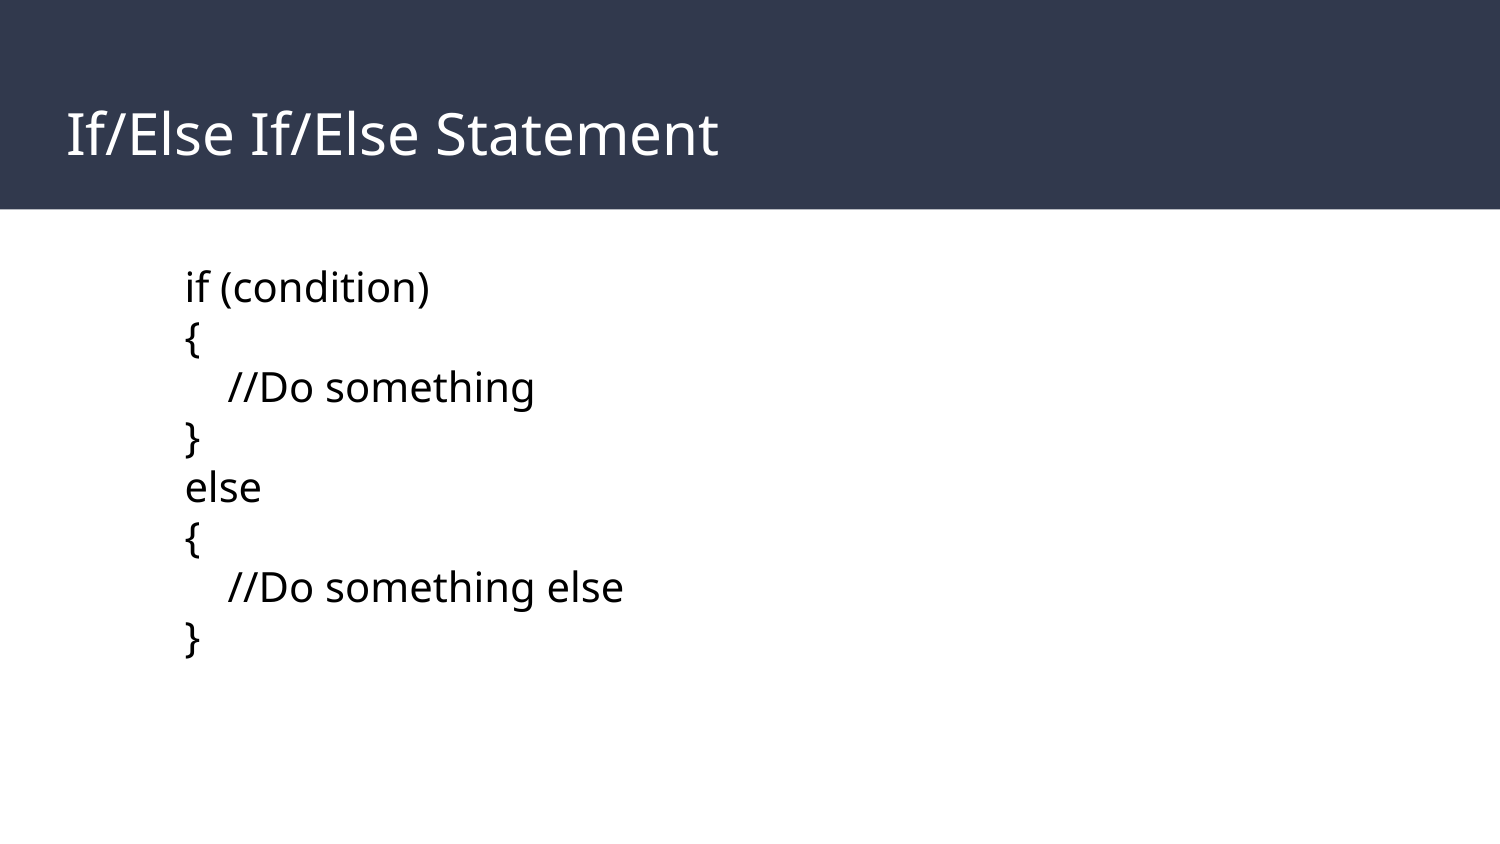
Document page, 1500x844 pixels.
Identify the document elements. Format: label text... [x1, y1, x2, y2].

text_box if (condition) { //Do something } else { //Do something else } [94, 245, 707, 725]
title If/Else If/Else Statement [51, 82, 1449, 185]
